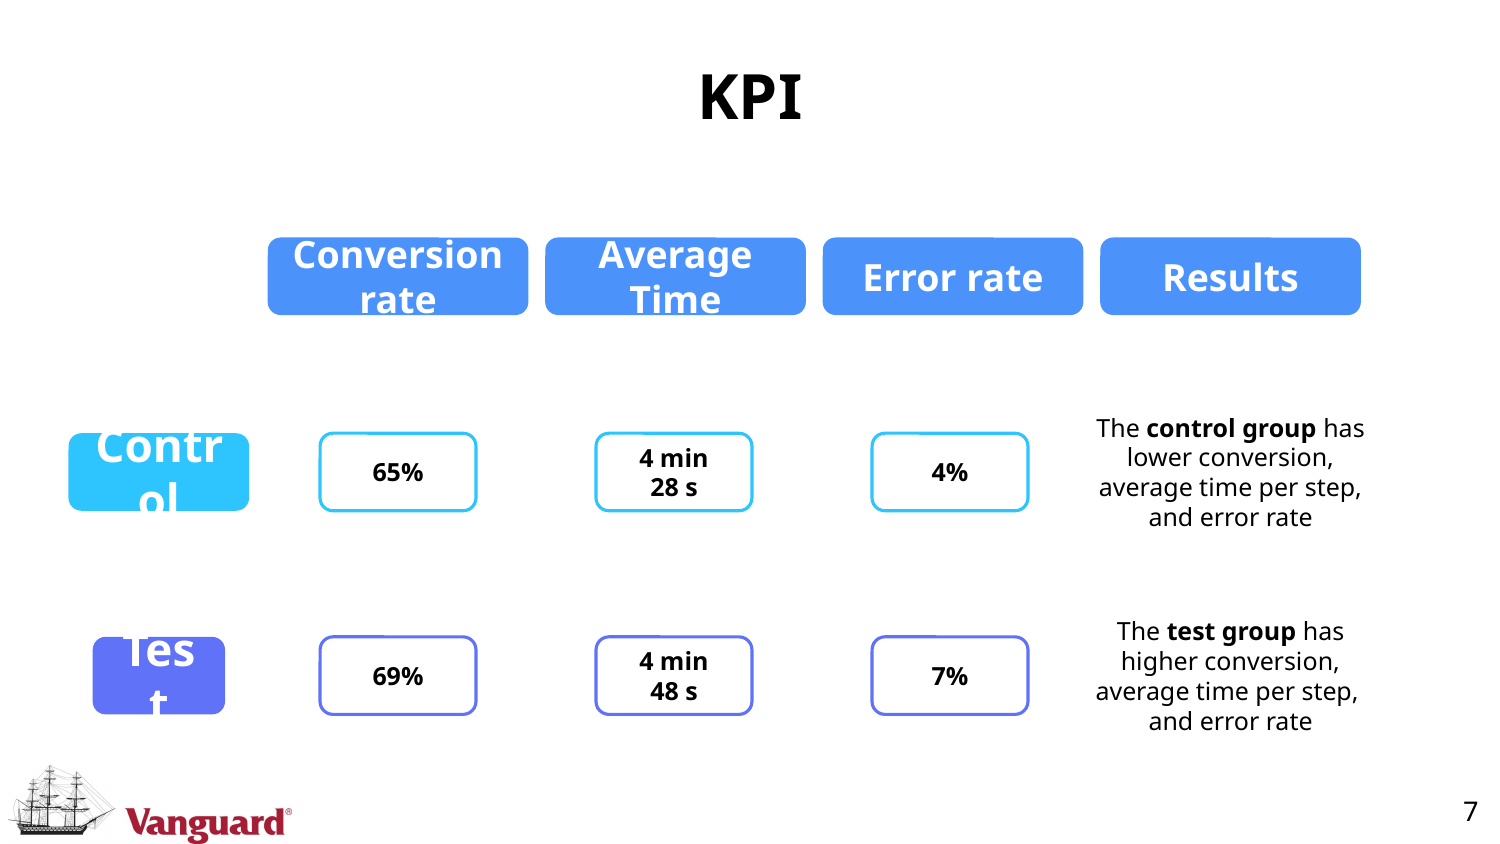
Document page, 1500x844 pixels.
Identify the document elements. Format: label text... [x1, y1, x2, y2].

text_box [320, 636, 476, 715]
text_box 4 min 48 s [613, 648, 735, 703]
text_box [872, 636, 1028, 715]
text_box The control group has lower conversion, average time per step, and error rate [1076, 430, 1386, 514]
text_box [822, 304, 1084, 316]
text_box [92, 636, 226, 715]
text_box 65% [337, 444, 459, 500]
text_box [822, 237, 1084, 249]
title KPI [75, 67, 1425, 122]
text_box 4 min 28 s [613, 444, 735, 500]
text_box [320, 433, 476, 511]
text_box [545, 237, 806, 249]
text_box [267, 237, 529, 249]
text_box Control [74, 444, 244, 500]
text_box Test [98, 648, 219, 703]
text_box [267, 304, 529, 316]
text_box [872, 433, 1028, 511]
text_box Average Time [545, 249, 806, 304]
text_box [595, 636, 752, 715]
text_box Error rate [822, 249, 1084, 304]
text_box 7% [889, 648, 1011, 703]
text_box The test group has higher conversion, average time per step, and error rate [1076, 634, 1386, 717]
text_box [1100, 237, 1361, 249]
text_box [545, 304, 806, 316]
text_box [1100, 304, 1361, 316]
text_box Conversion rate [267, 249, 529, 304]
text_box 69% [337, 648, 459, 703]
text_box 4% [889, 444, 1011, 500]
text_box Results [1100, 249, 1361, 304]
slide_number ‹#› [1403, 779, 1494, 844]
picture [8, 765, 292, 844]
text_box [68, 433, 250, 511]
text_box [595, 433, 752, 511]
